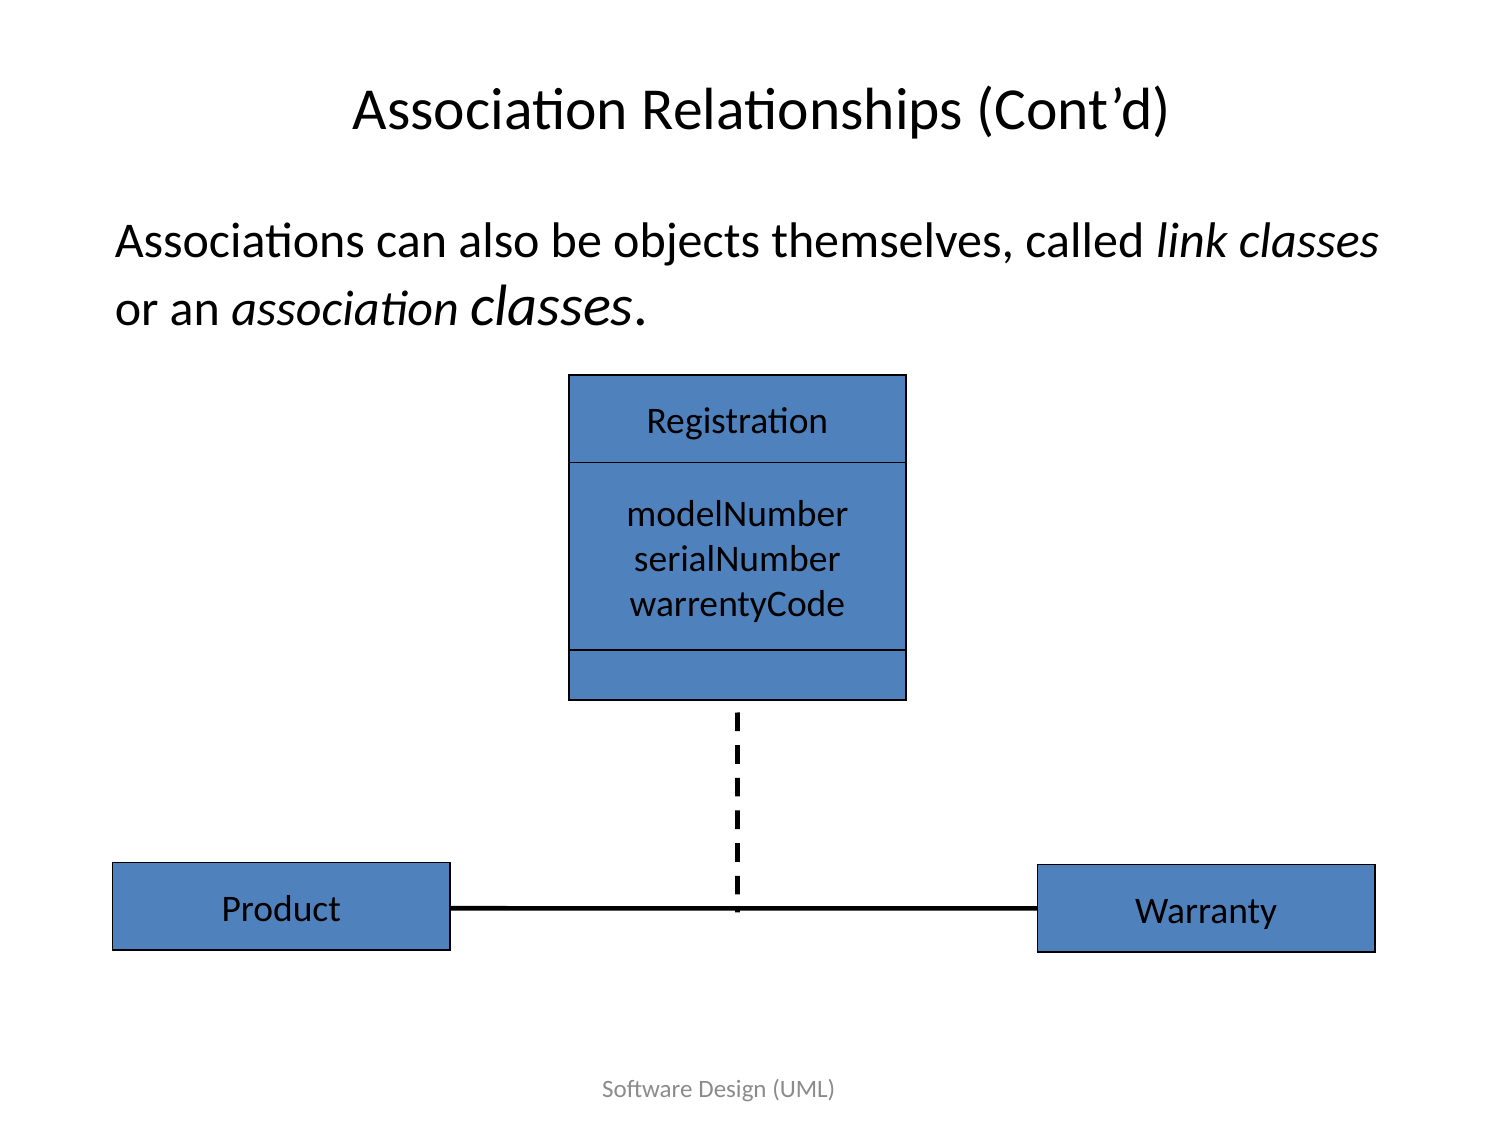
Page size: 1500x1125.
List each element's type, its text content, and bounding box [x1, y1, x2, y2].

title Association Relationships (Cont’d) [99, 62, 1425, 150]
footer Software Design (UML) [387, 1050, 1050, 1125]
text_box Associations can also be objects themselves, called link classes or an association classes. [99, 200, 1431, 345]
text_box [568, 374, 907, 701]
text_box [112, 862, 1376, 953]
